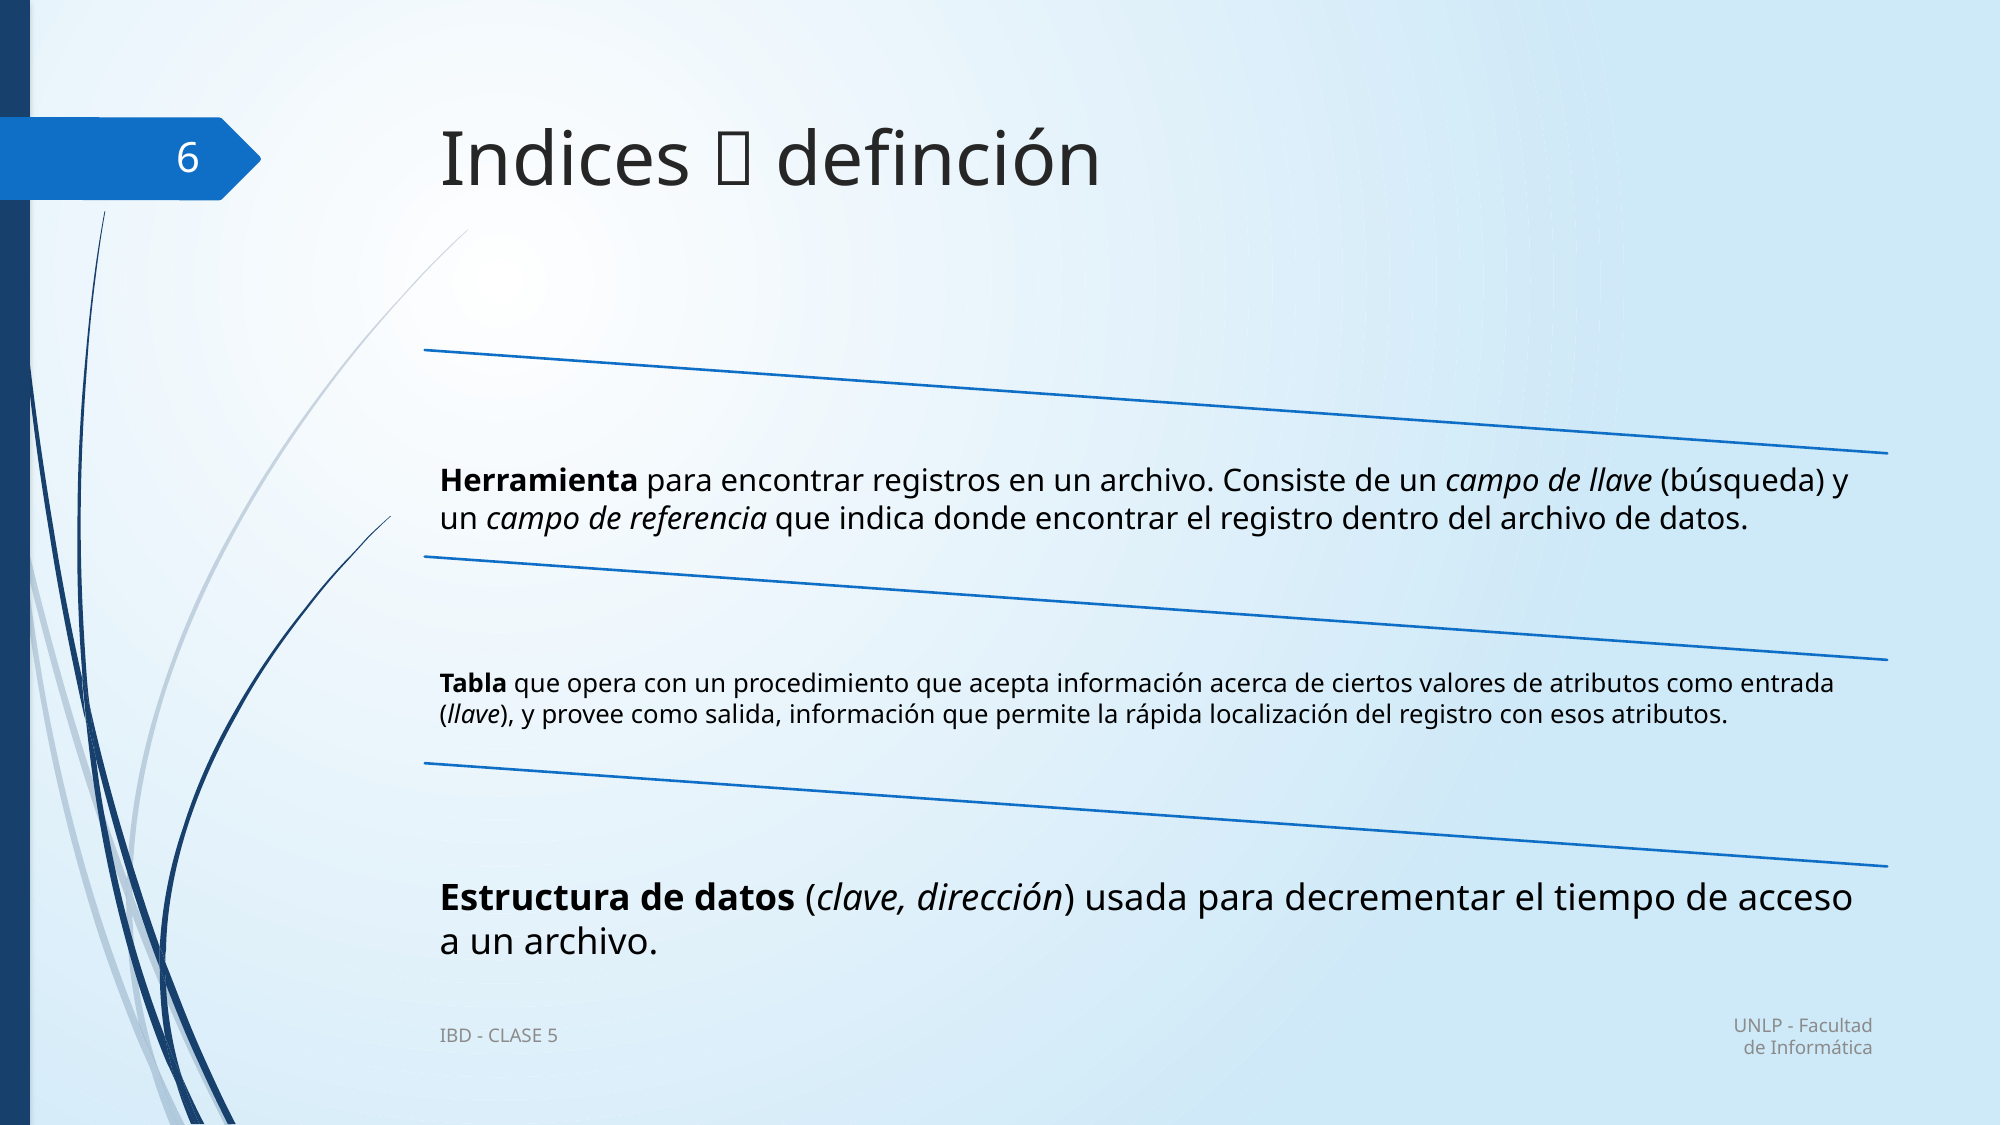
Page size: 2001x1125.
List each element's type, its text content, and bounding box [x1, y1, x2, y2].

slide_number UNLP - Facultad de Informática [1699, 1005, 1888, 1067]
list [424, 349, 1888, 971]
title Indices  definción [425, 102, 1888, 313]
footer IBD - CLASE 5 [424, 1006, 1675, 1067]
slide_number 6 [87, 129, 216, 190]
